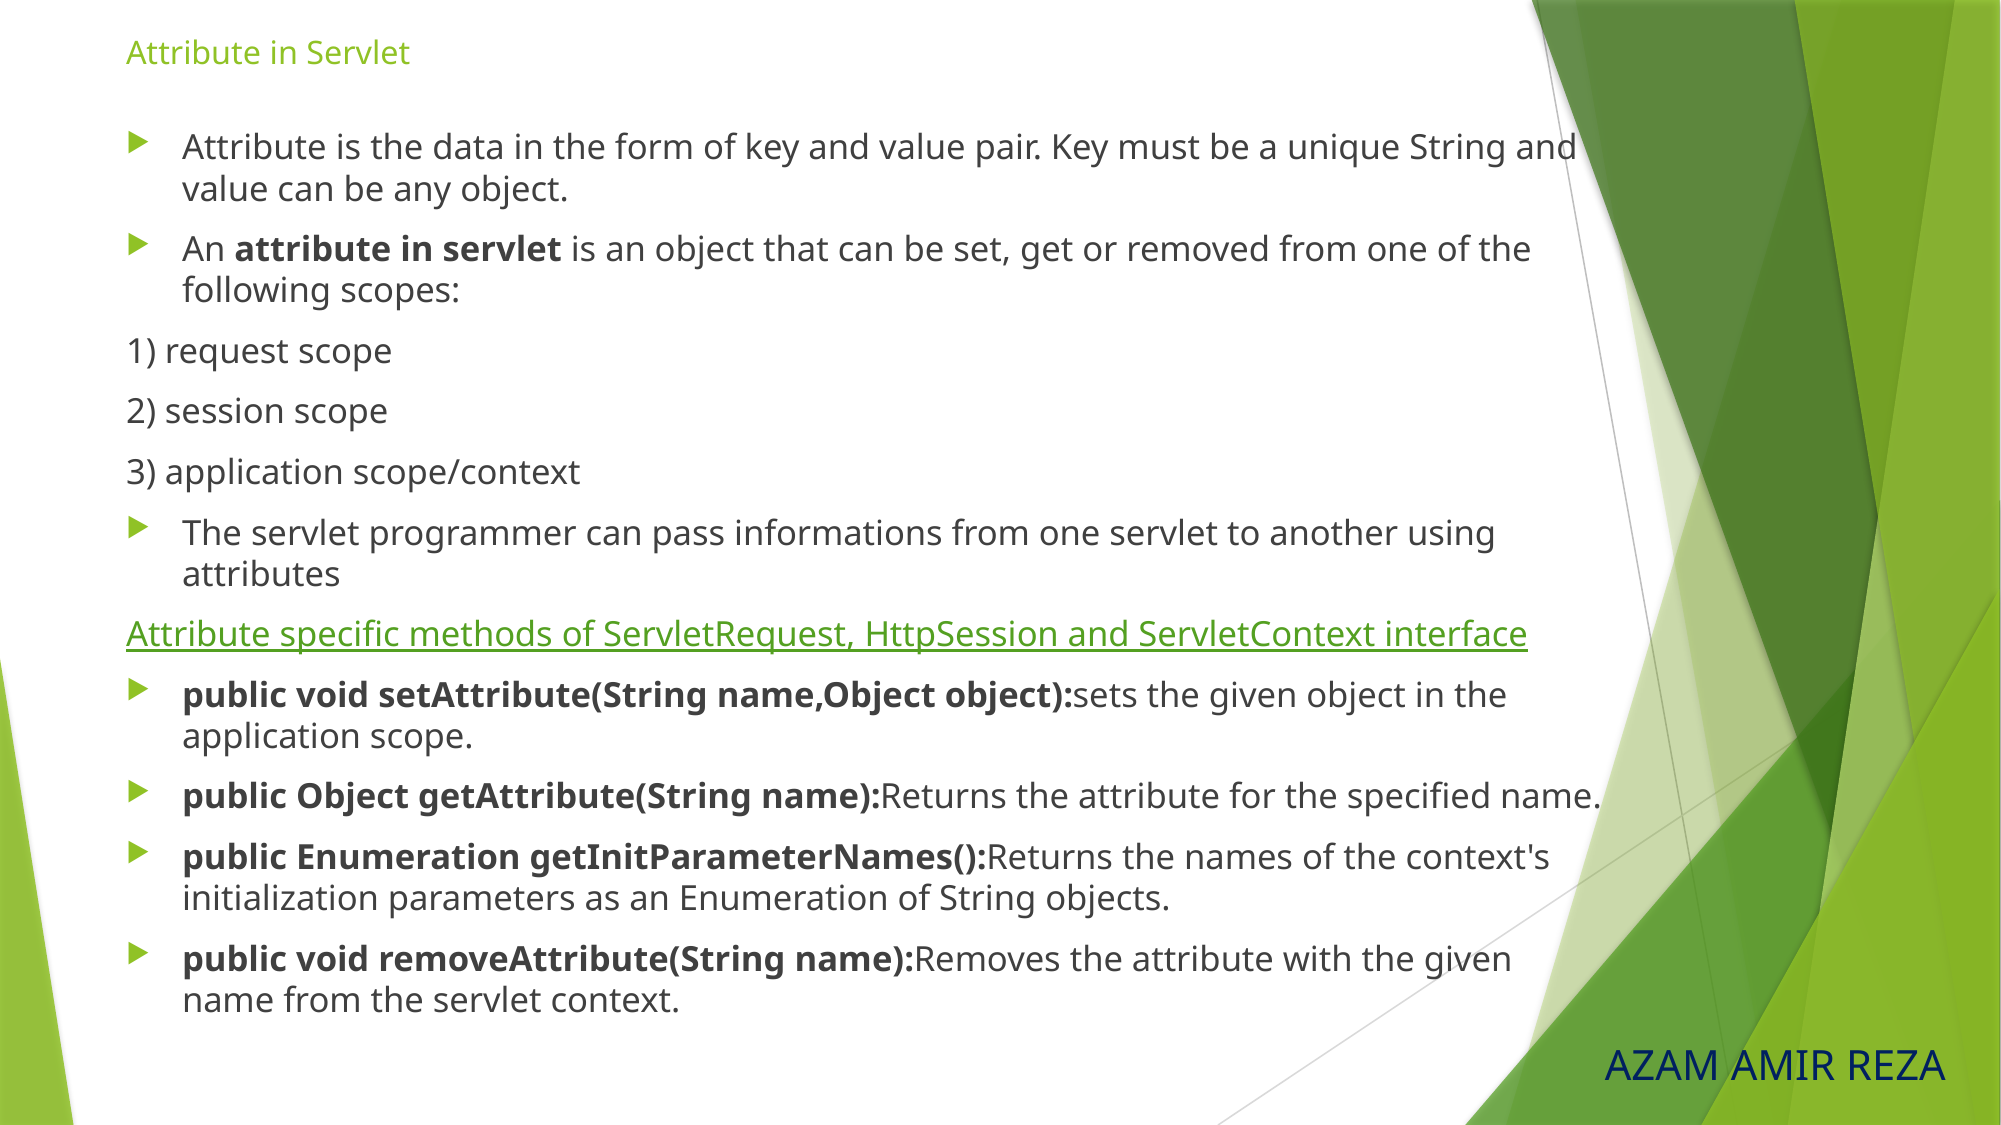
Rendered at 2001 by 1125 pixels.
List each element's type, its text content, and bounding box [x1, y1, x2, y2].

title Attribute in Servlet [111, 24, 1522, 117]
footer AZAM AMIR REZA [1589, 1033, 1977, 1094]
list Attribute is the data in the form of key and value pair. Key must be a unique String and value can be any object. An attribute in servlet is an object that can be set, get or removed from one of the following scopes: 1) request scope 2) session scope 3) application scope/context The servlet programmer can pass informations from one servlet to another using attributes Attribute specific methods of ServletRequest, HttpSession and ServletContext interface public void setAttribute(String name,Object object):sets the given object in the application scope. public Object getAttribute(String name):Returns the attribute for the specified name. public Enumeration getInitParameterNames():Returns the names of the context's initialization parameters as an Enumeration of String objects. public void removeAttribute(String name):Removes the attribute with the given name from the servlet context. [111, 117, 1622, 1052]
